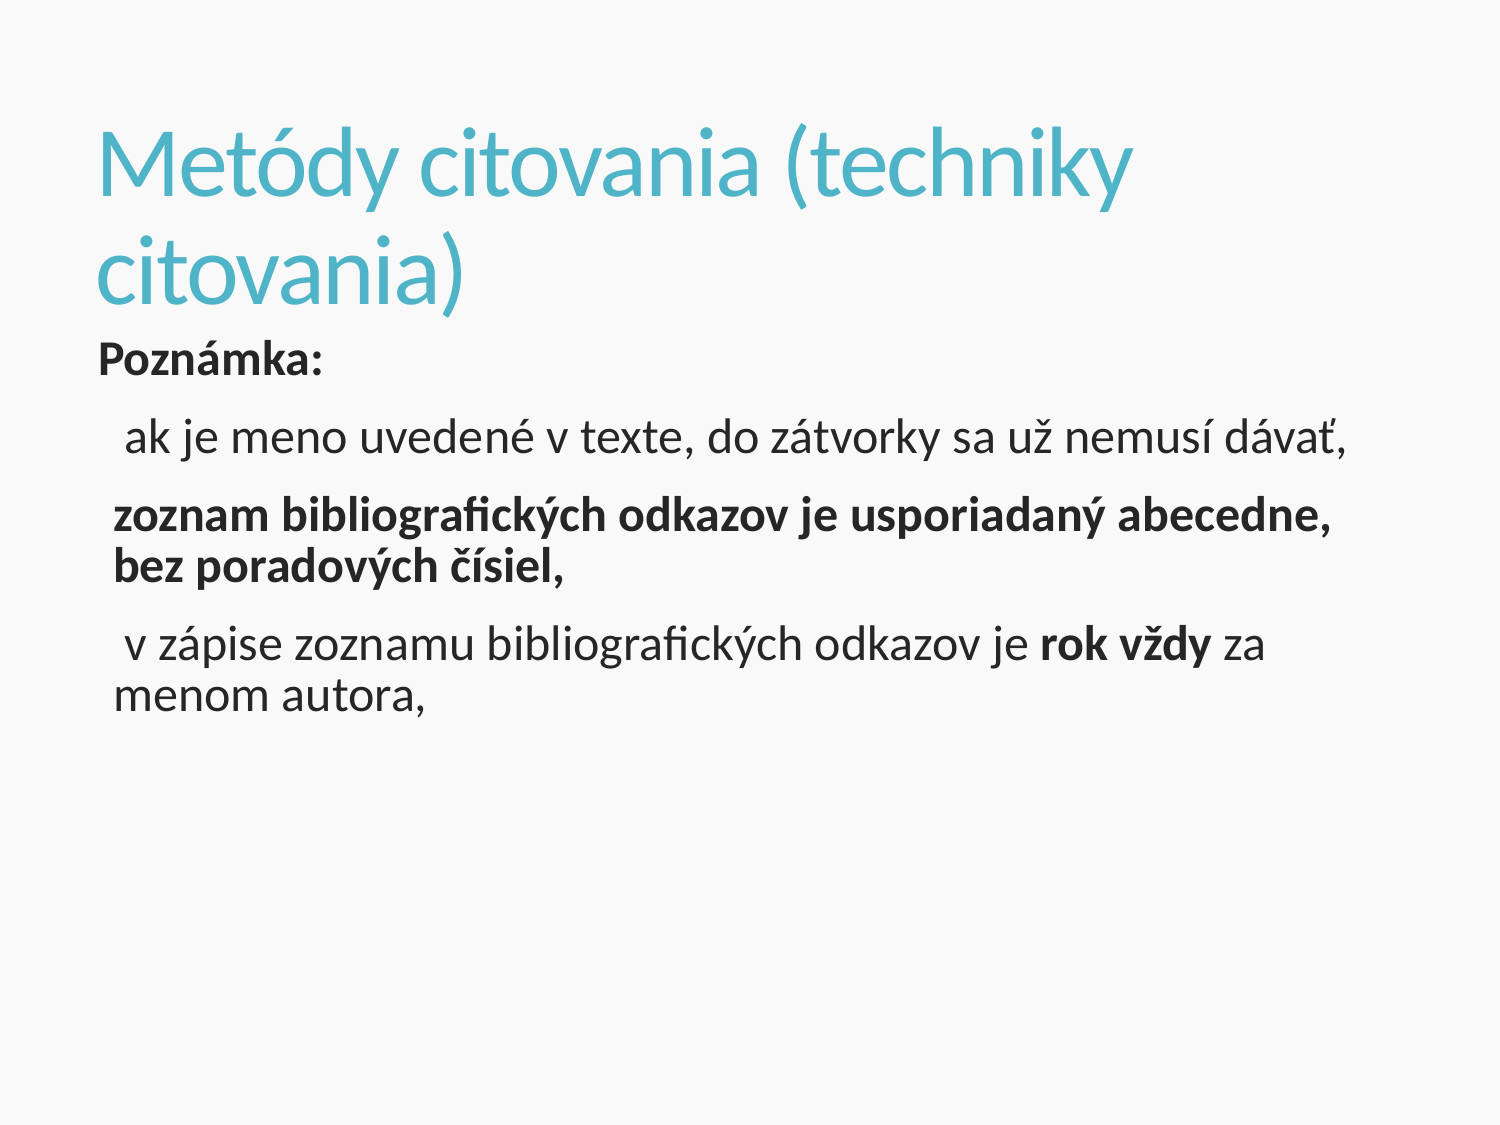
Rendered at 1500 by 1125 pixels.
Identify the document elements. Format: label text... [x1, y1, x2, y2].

title Metódy citovania (techniky citovania) [80, 81, 1407, 354]
list Poznámka: ak je meno uvedené v texte, do zátvorky sa už nemusí dávať, zoznam bibliografických odkazov je usporiadaný abecedne, bez poradových čísiel, v zápise zoznamu bibliografických odkazov je rok vždy za menom autora, [83, 326, 1407, 945]
